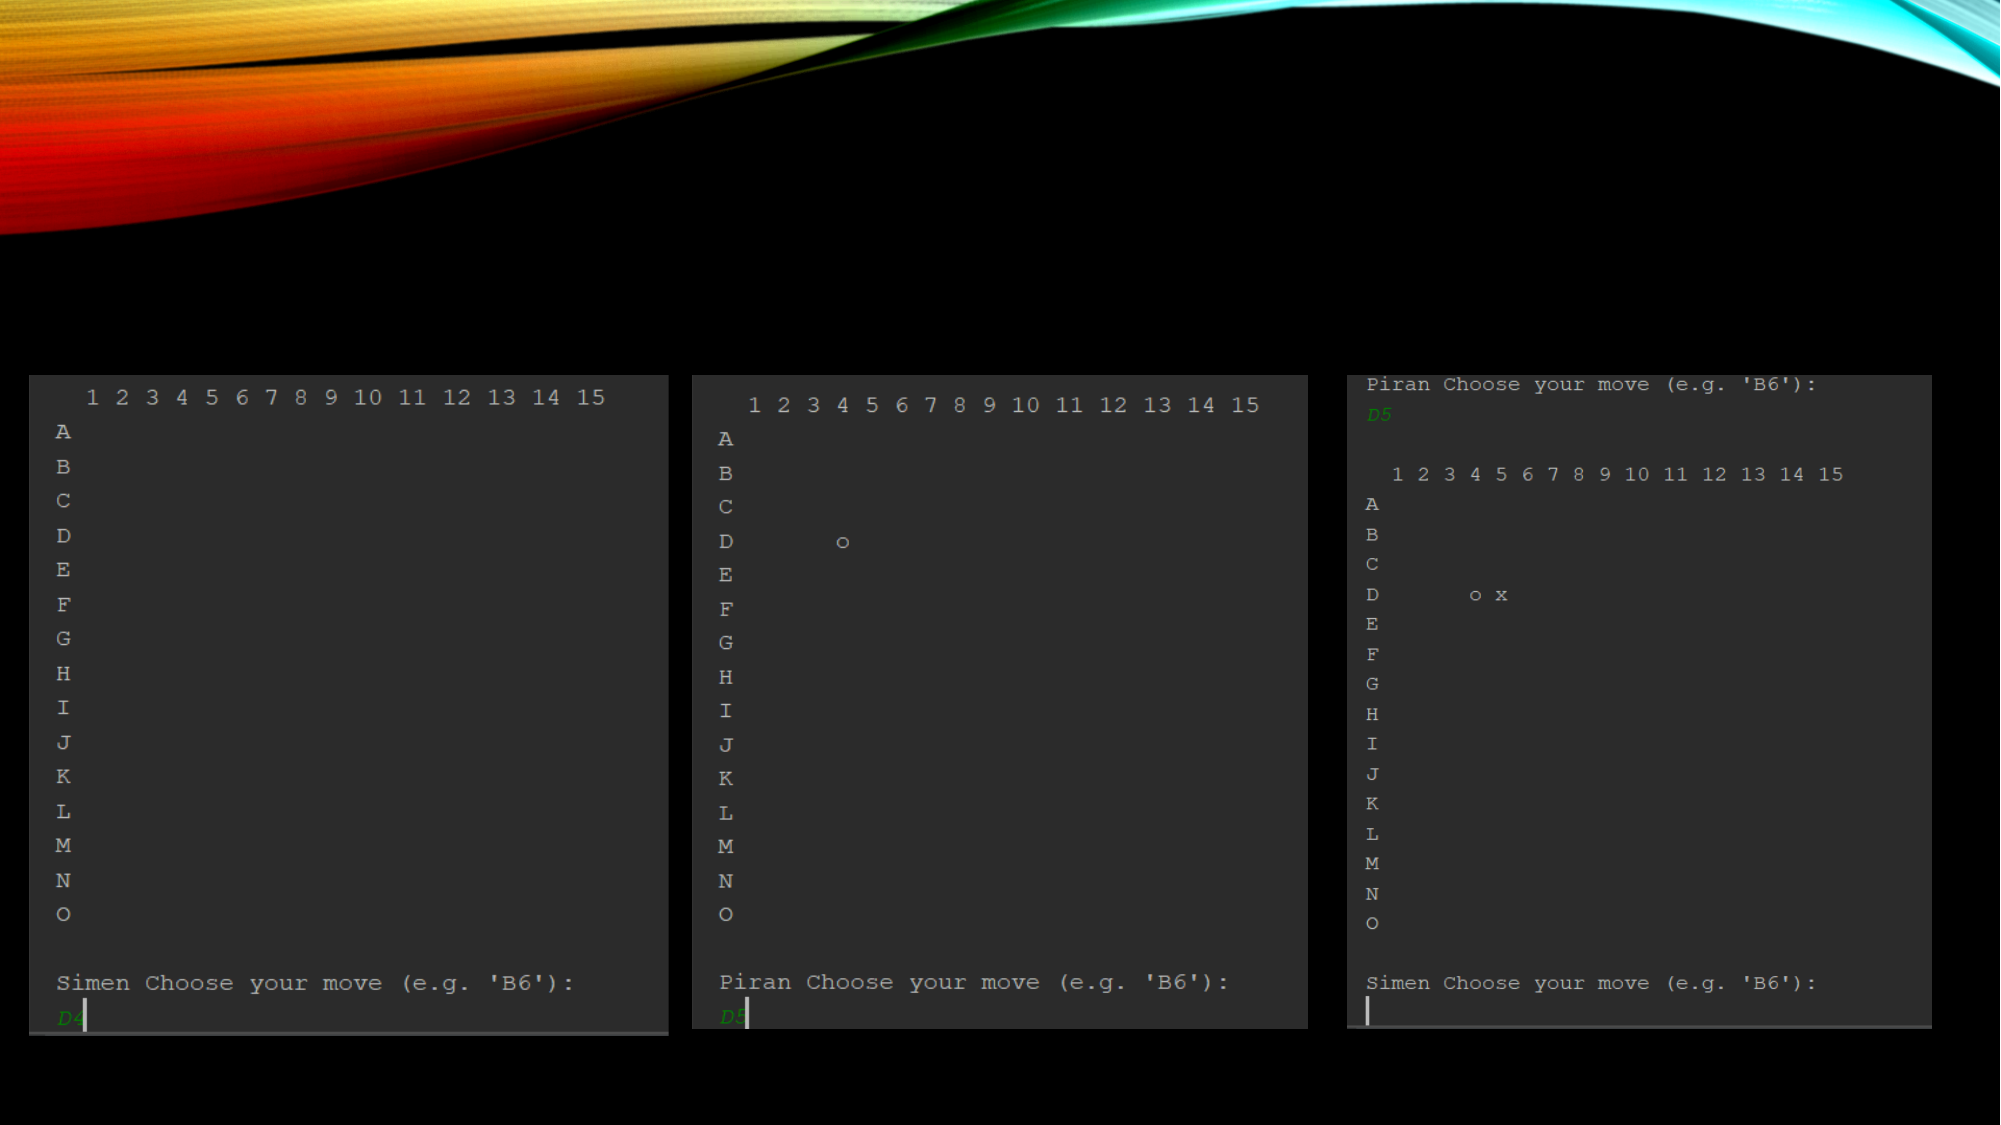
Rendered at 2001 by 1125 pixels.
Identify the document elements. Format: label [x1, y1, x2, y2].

picture [0, 0, 2000, 237]
picture [1347, 375, 1932, 1029]
list [28, 375, 669, 1036]
picture [691, 375, 1309, 1029]
